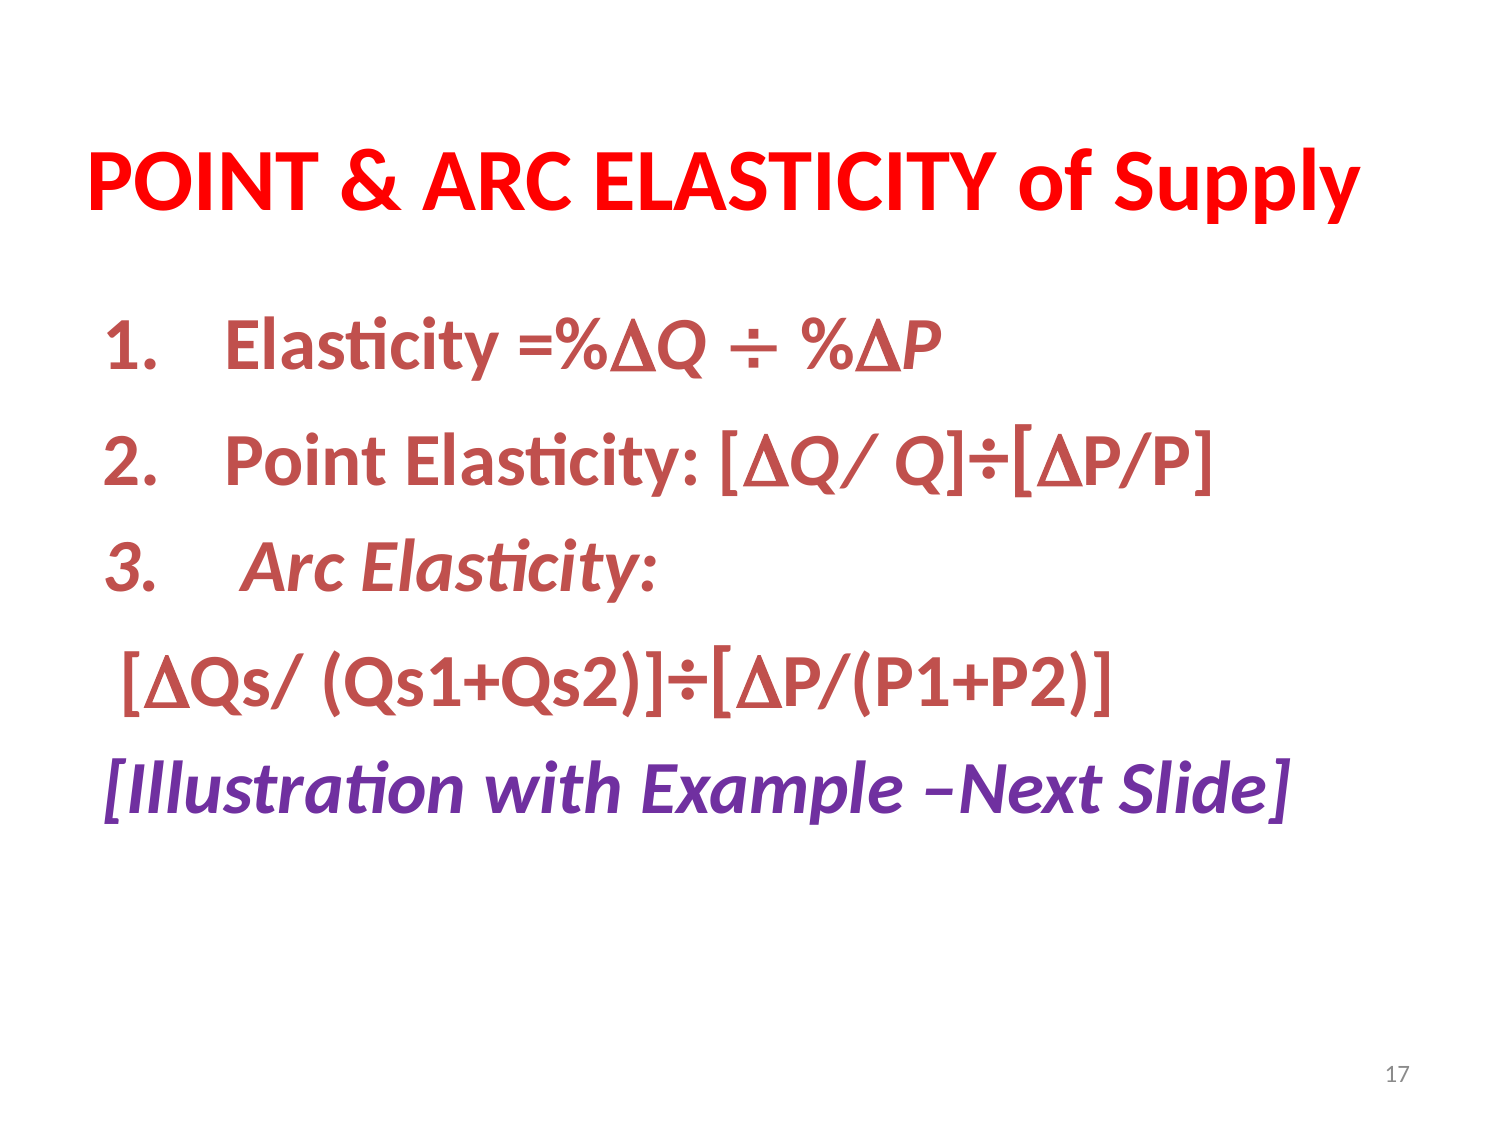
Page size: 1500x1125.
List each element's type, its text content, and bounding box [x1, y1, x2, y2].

slide_number 17 [1074, 1042, 1425, 1103]
title POINT & ARC ELASTICITY of Supply [62, 62, 1388, 288]
list Elasticity =%Q  %P Point Elasticity: [Q/ Q]÷[P/P] Arc Elasticity: [Qs/ (Qs1+Qs2)]÷[P/(P1+P2)] [Illustration with Example –Next Slide] [87, 287, 1363, 1075]
